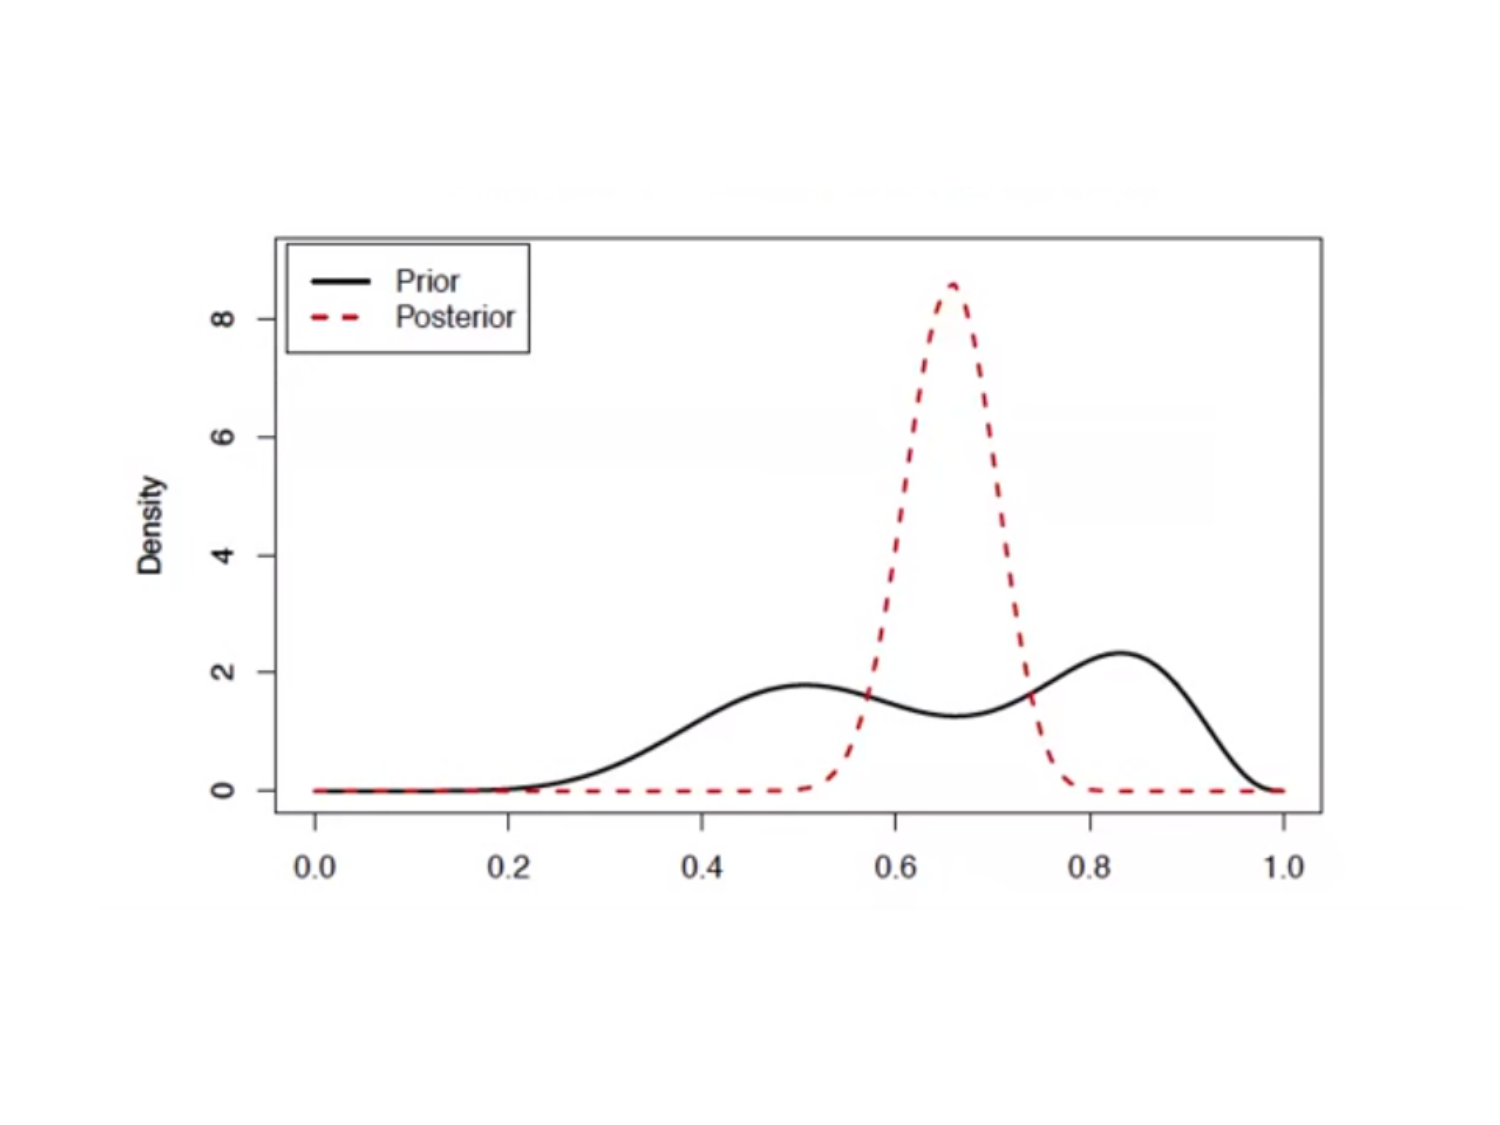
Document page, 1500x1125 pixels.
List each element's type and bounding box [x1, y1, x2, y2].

picture [99, 187, 1465, 910]
